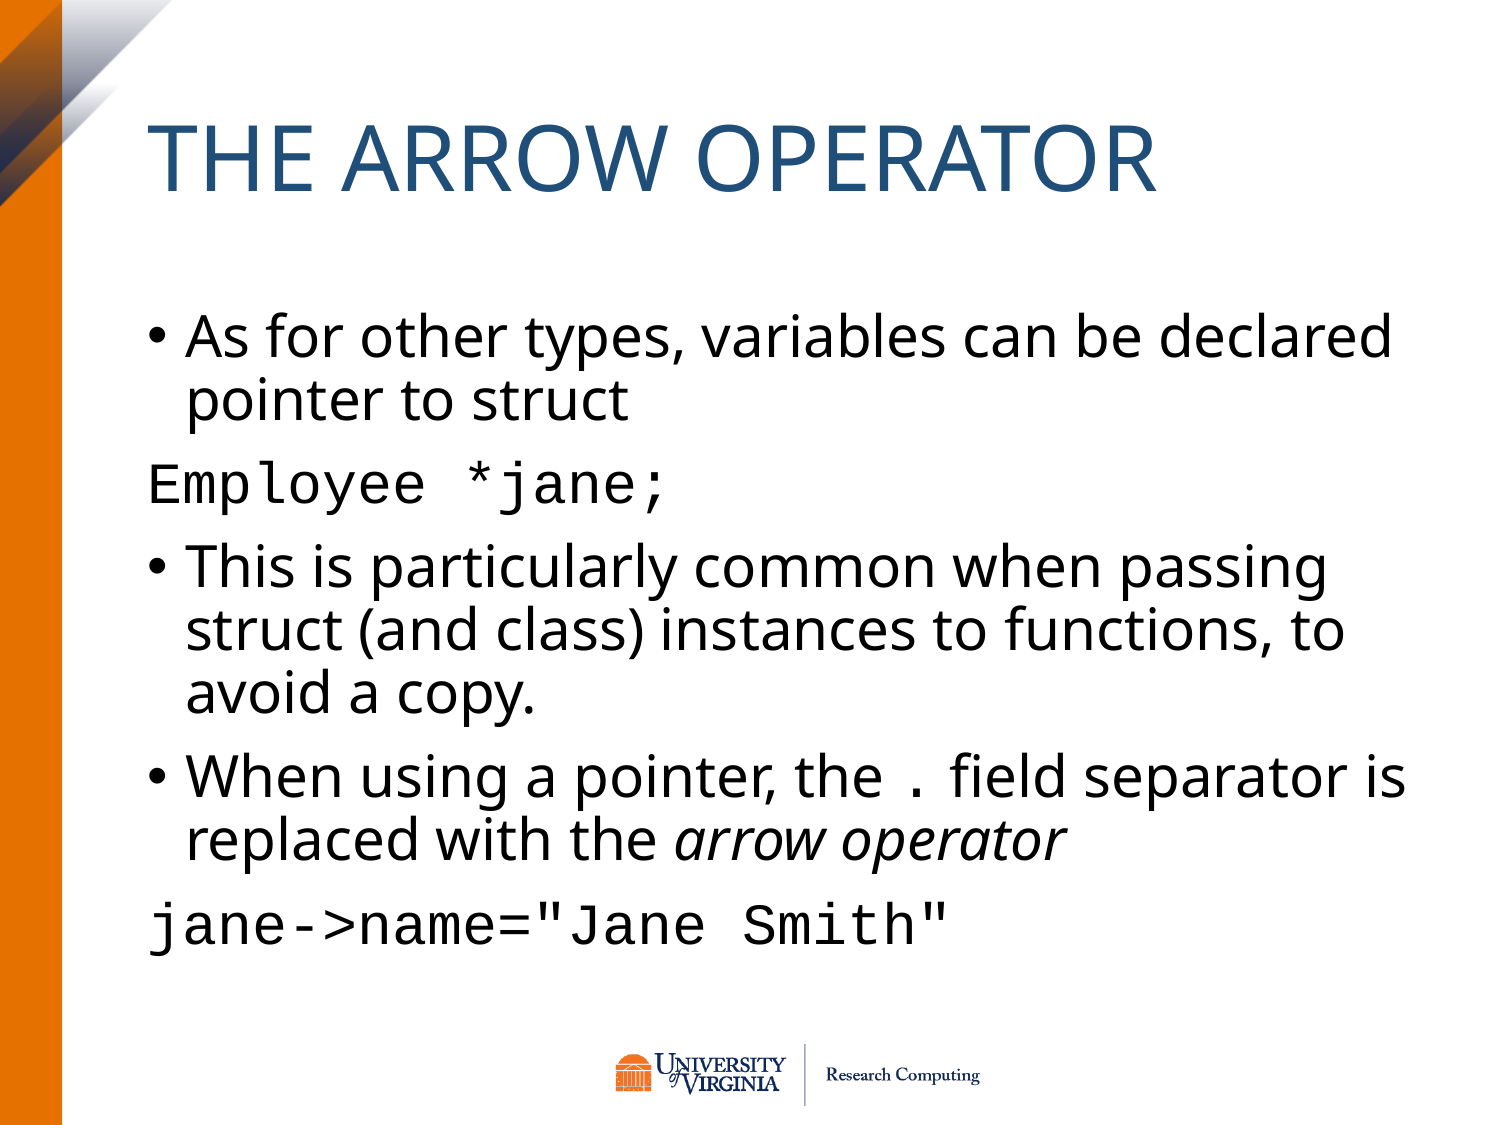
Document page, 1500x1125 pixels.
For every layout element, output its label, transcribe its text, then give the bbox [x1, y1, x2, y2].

list As for other types, variables can be declared pointer to struct Employee *jane; This is particularly common when passing struct (and class) instances to functions, to avoid a copy. When using a pointer, the . field separator is replaced with the arrow operator jane->name="Jane Smith" [132, 299, 1427, 1014]
picture [607, 1044, 988, 1106]
title The Arrow Operator [132, 52, 1427, 271]
picture [0, 0, 176, 210]
